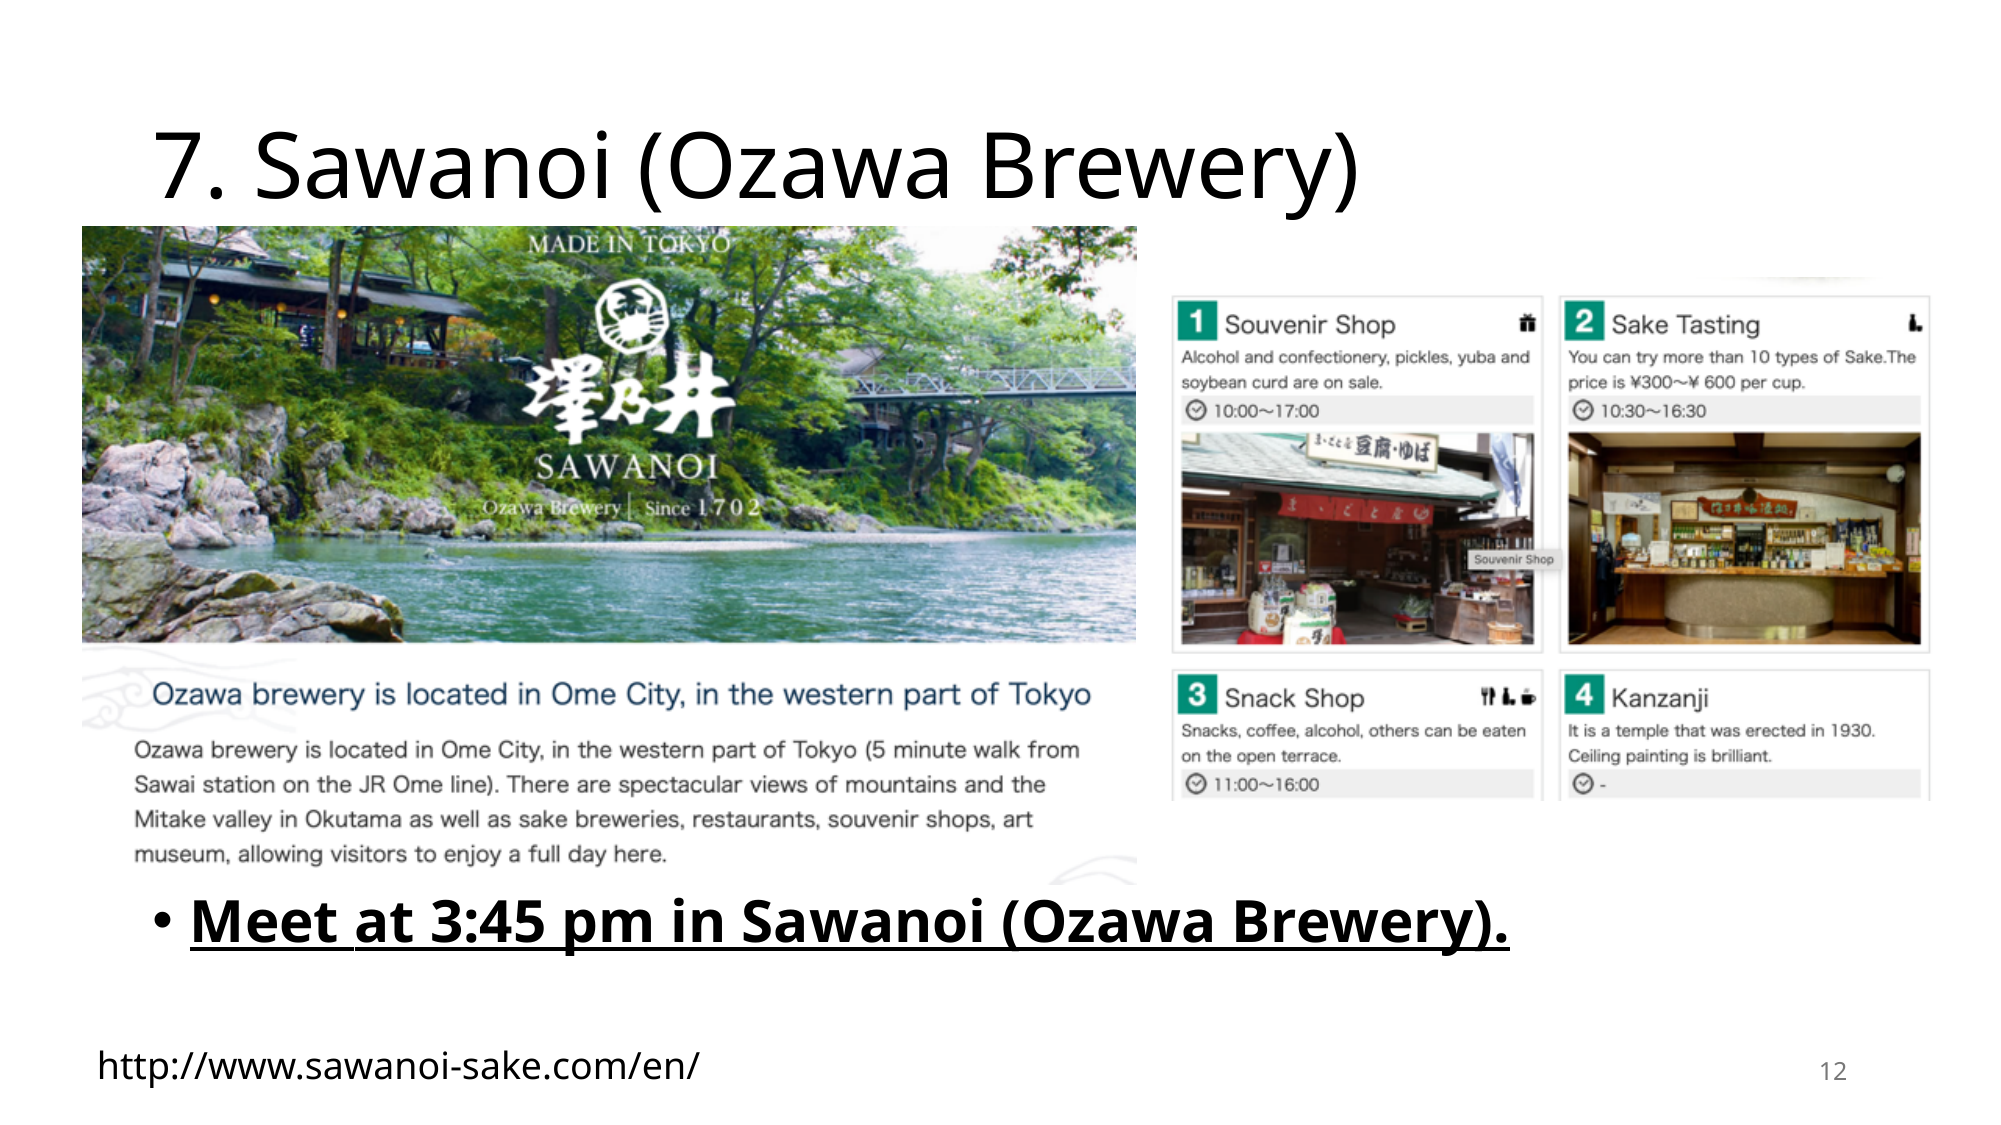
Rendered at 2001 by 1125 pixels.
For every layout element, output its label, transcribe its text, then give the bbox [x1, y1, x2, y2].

slide_number 12 [1412, 1042, 1863, 1103]
title 7. Sawanoi (Ozawa Brewery) [137, 59, 1918, 276]
picture [81, 226, 1990, 885]
text_box http://www.sawanoi-sake.com/en/ [82, 1034, 1083, 1095]
list Meet at 3:45 pm in Sawanoi (Ozawa Brewery). [137, 884, 1863, 1014]
